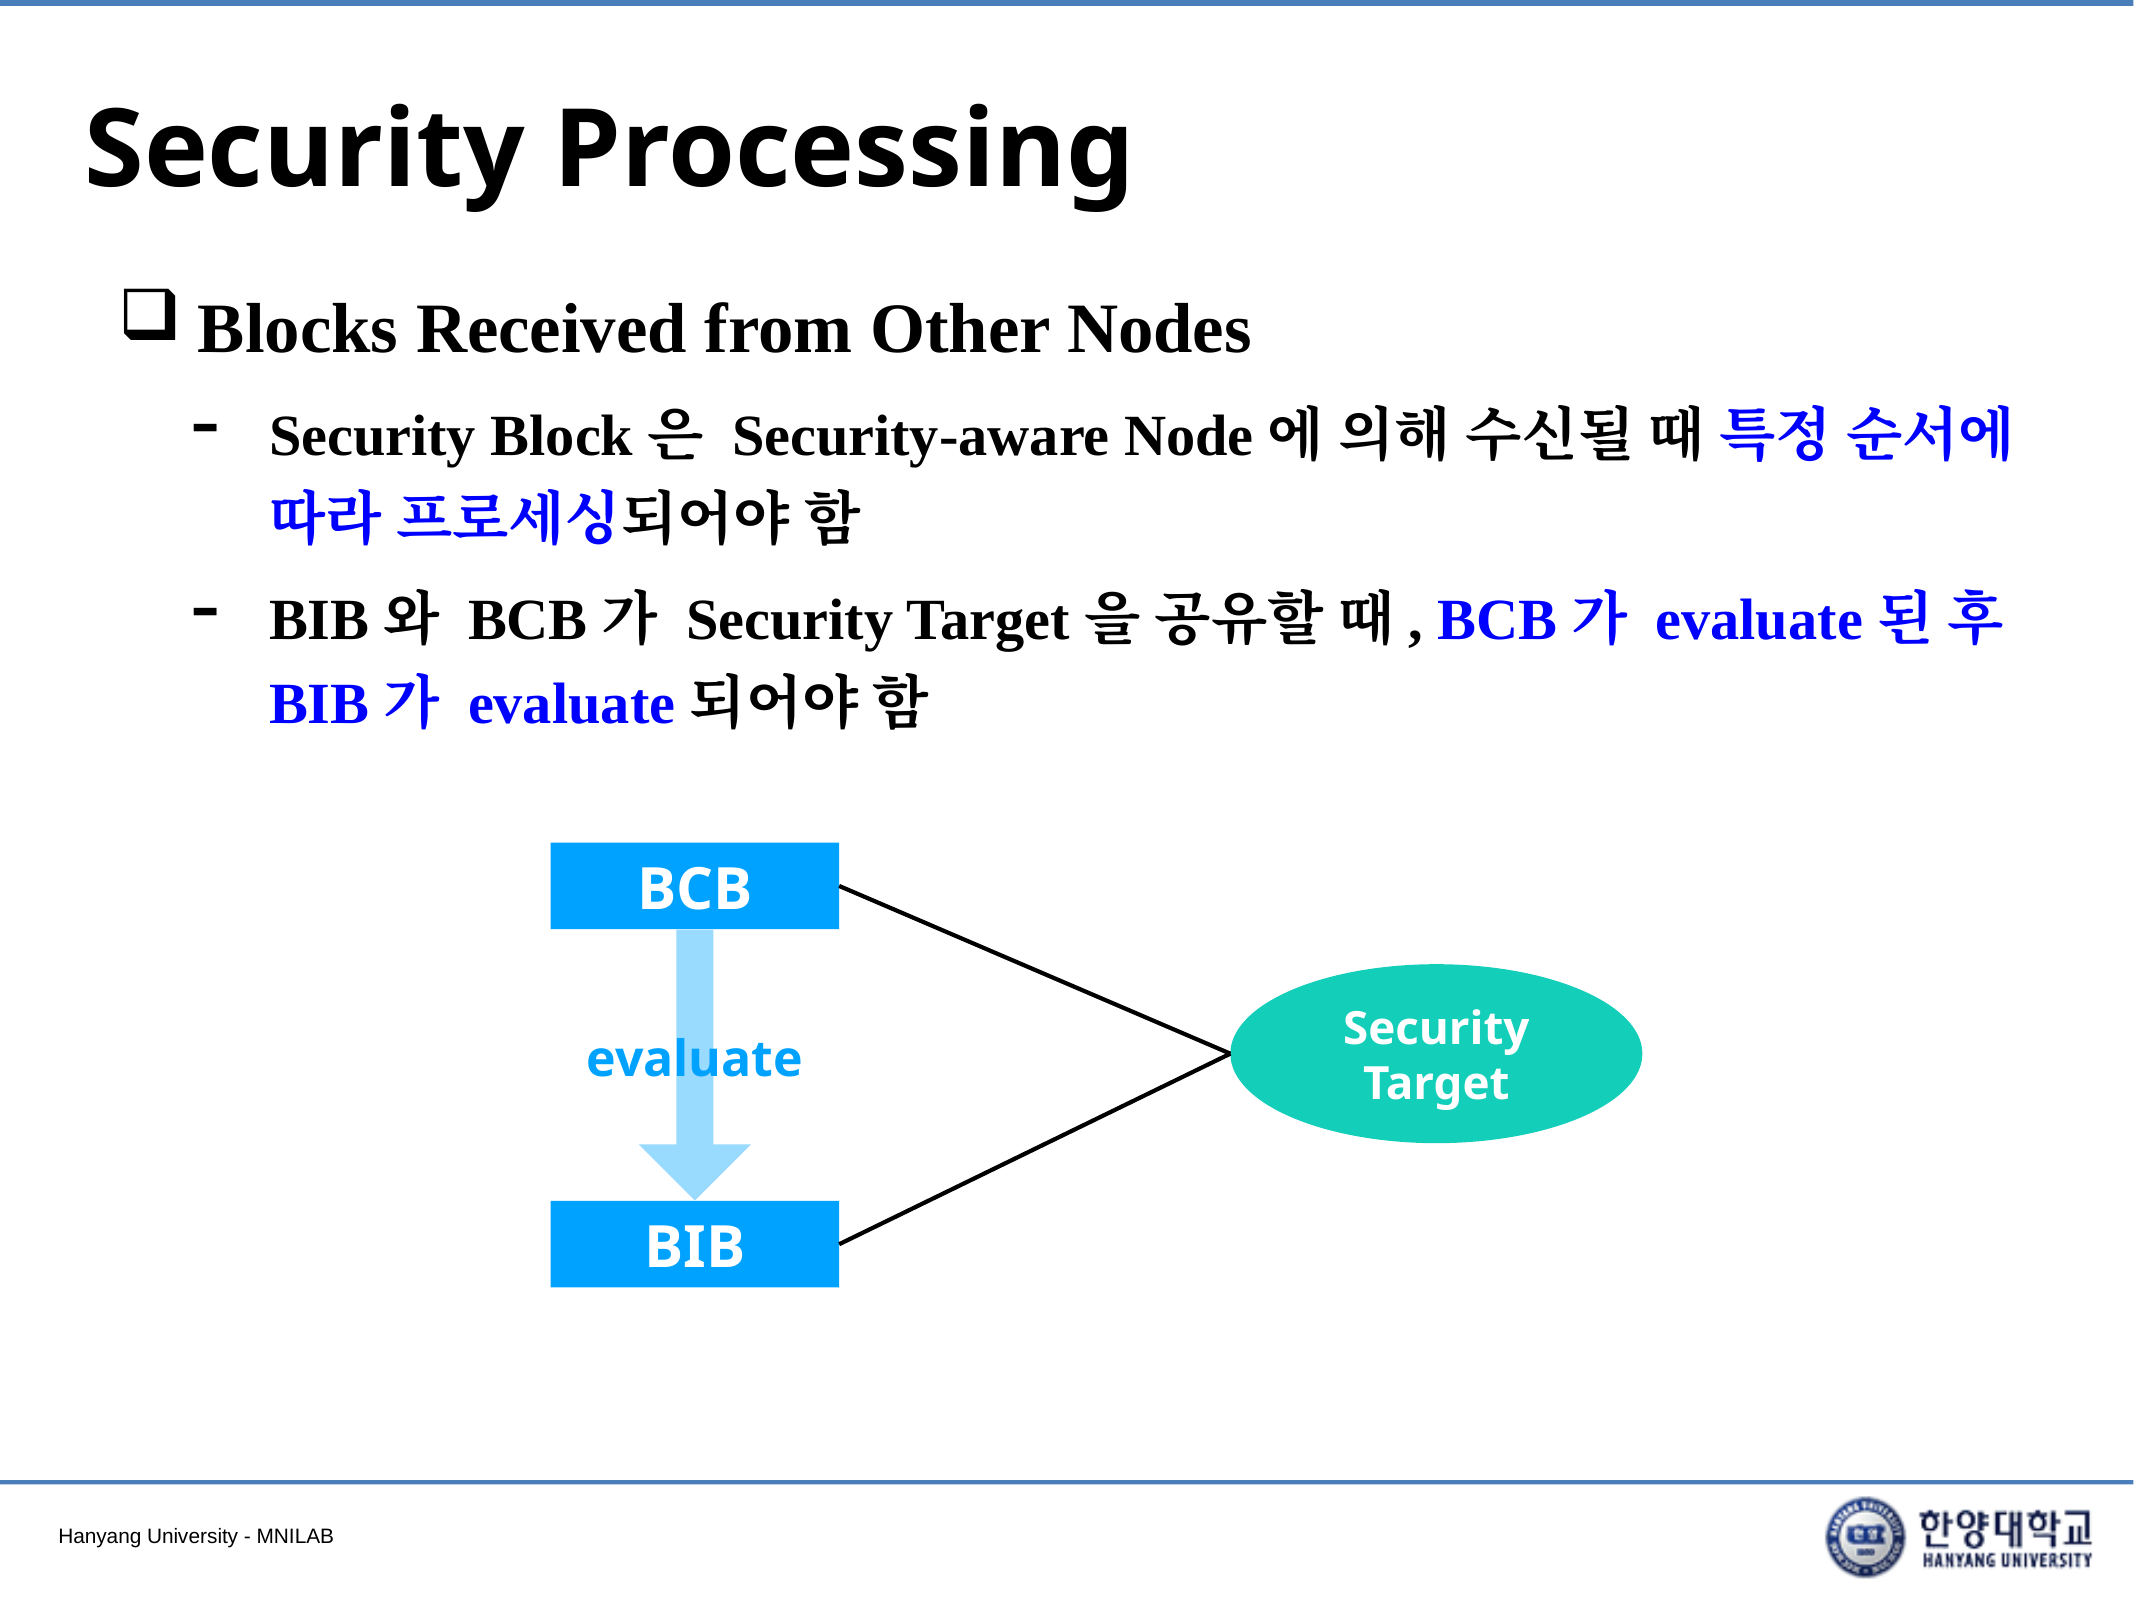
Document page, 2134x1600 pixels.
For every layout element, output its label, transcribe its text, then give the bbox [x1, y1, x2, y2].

text_box evaluate [578, 1017, 812, 1095]
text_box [838, 885, 1231, 1053]
title Security Processing [75, 41, 2058, 245]
text_box [638, 1095, 751, 1201]
picture [1797, 1495, 2128, 1581]
text_box Security Target [1231, 964, 1643, 1144]
text_box [676, 929, 714, 1017]
text_box BCB [550, 842, 840, 930]
list Blocks Received from Other Nodes Security Block은 Security-aware Node에 의해 수신될 때 특정 순서에 따라 프로세싱되어야 함 BIB와 BCB가 Security Target을 공유할 때, BCB가 evaluate된 후 BIB가 evaluate되어야 함 [109, 255, 2113, 768]
text_box BIB [550, 1200, 840, 1288]
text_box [838, 1053, 1231, 1245]
